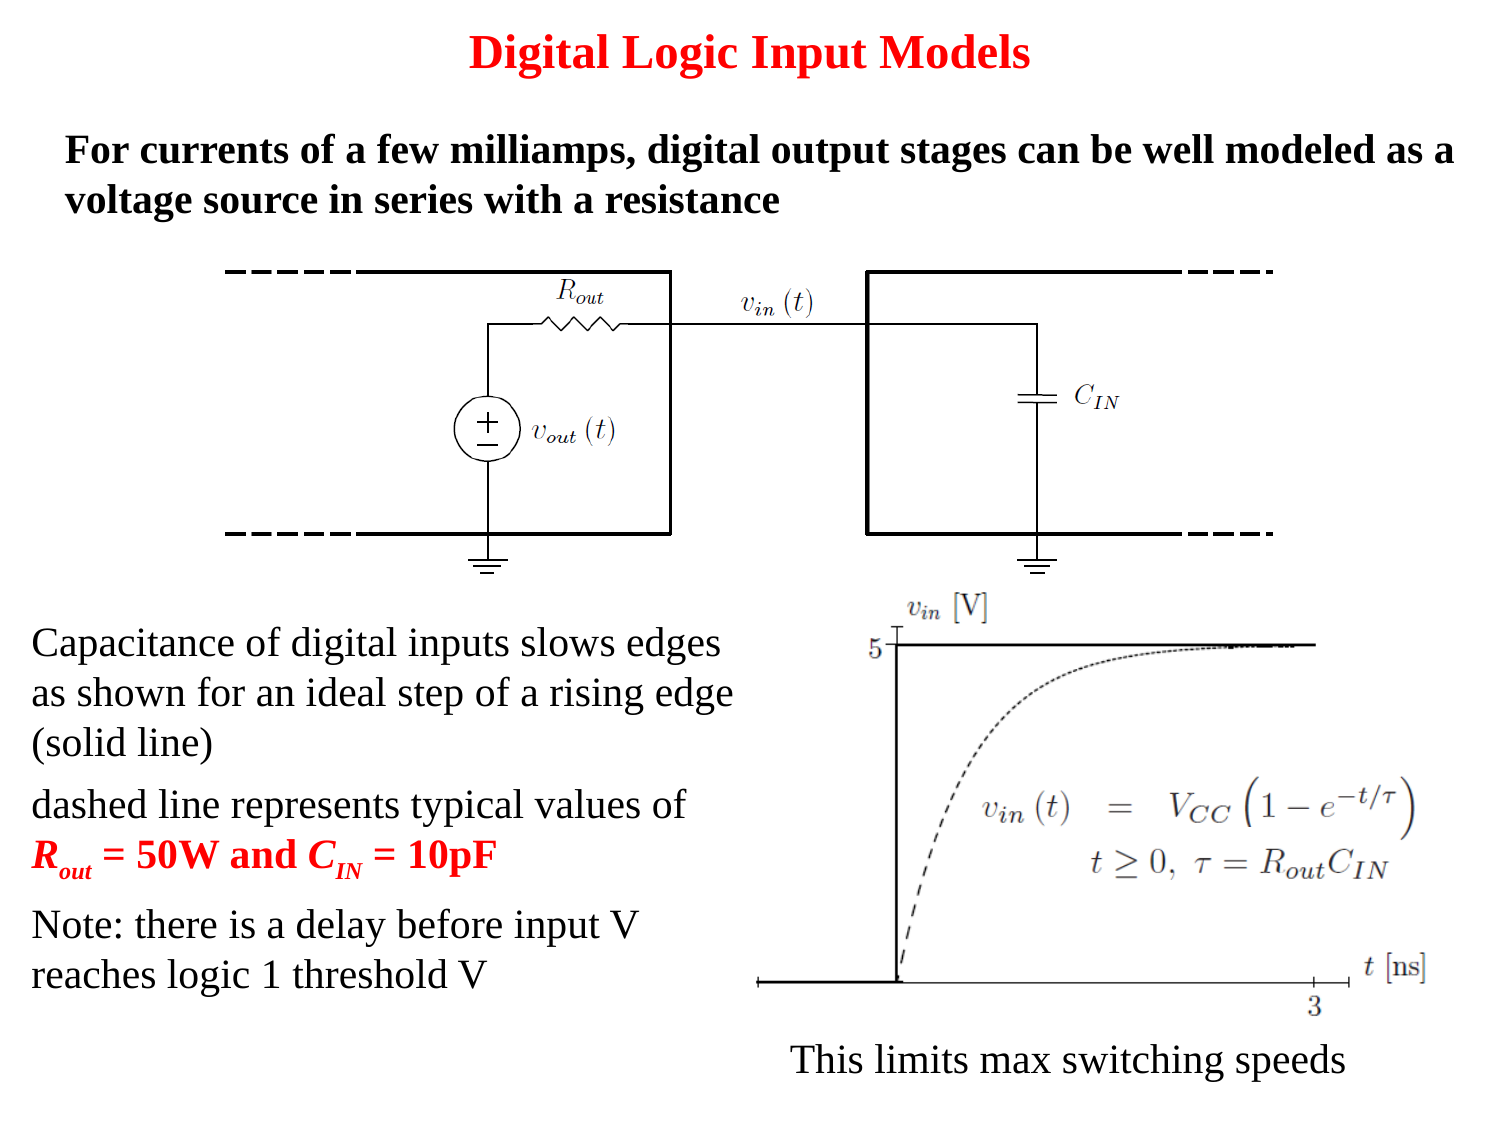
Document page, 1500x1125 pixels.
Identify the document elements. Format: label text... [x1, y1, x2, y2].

picture [212, 254, 1448, 1030]
text_box Digital Logic Input Models [74, 12, 1425, 87]
text_box This limits max switching speeds [774, 1024, 1475, 1089]
text_box For currents of a few milliamps, digital output stages can be well modeled as a voltage source in series with a resistance [49, 114, 1475, 580]
text_box Capacitance of digital inputs slows edges as shown for an ideal step of a rising edge (solid line) dashed line represents typical values of Rout = 50W and CIN = 10pF Note: there is a delay before input V reaches logic 1 threshold V [16, 607, 722, 1004]
